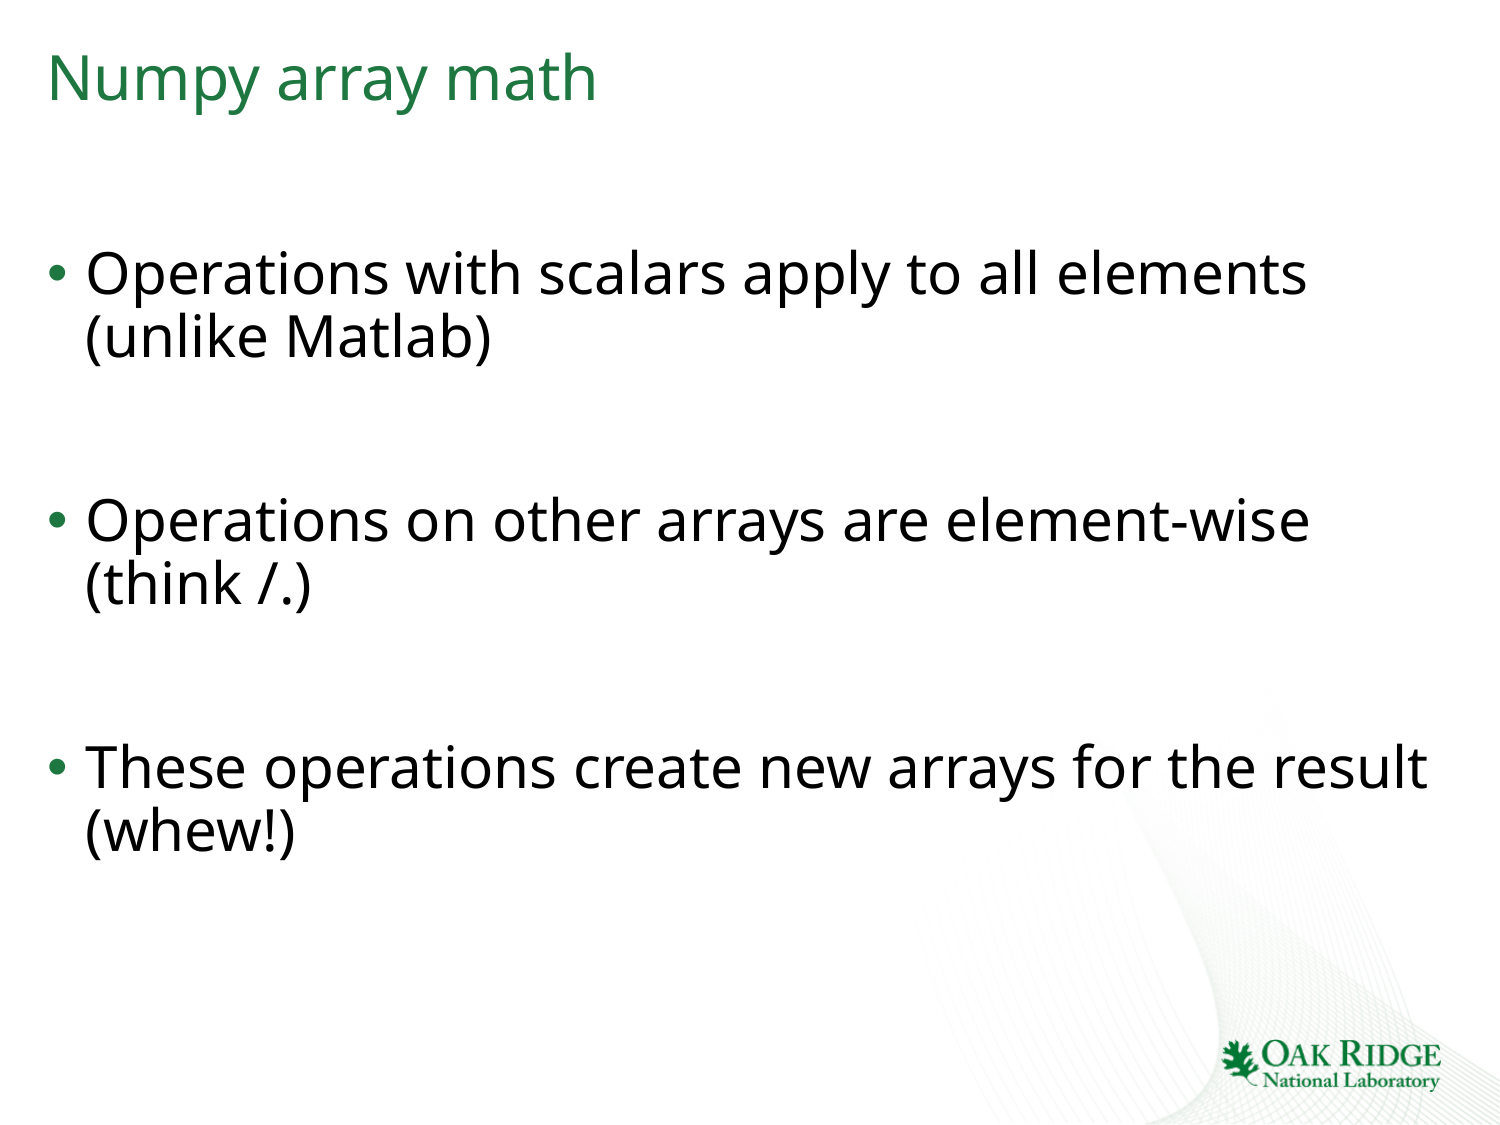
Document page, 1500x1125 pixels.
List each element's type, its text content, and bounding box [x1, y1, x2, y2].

list Operations with scalars apply to all elements (unlike Matlab) Operations on other arrays are element-wise (think /.) These operations create new arrays for the result (whew!) [33, 236, 1451, 925]
picture [833, 297, 1500, 1125]
title Numpy array math [31, 41, 1449, 125]
